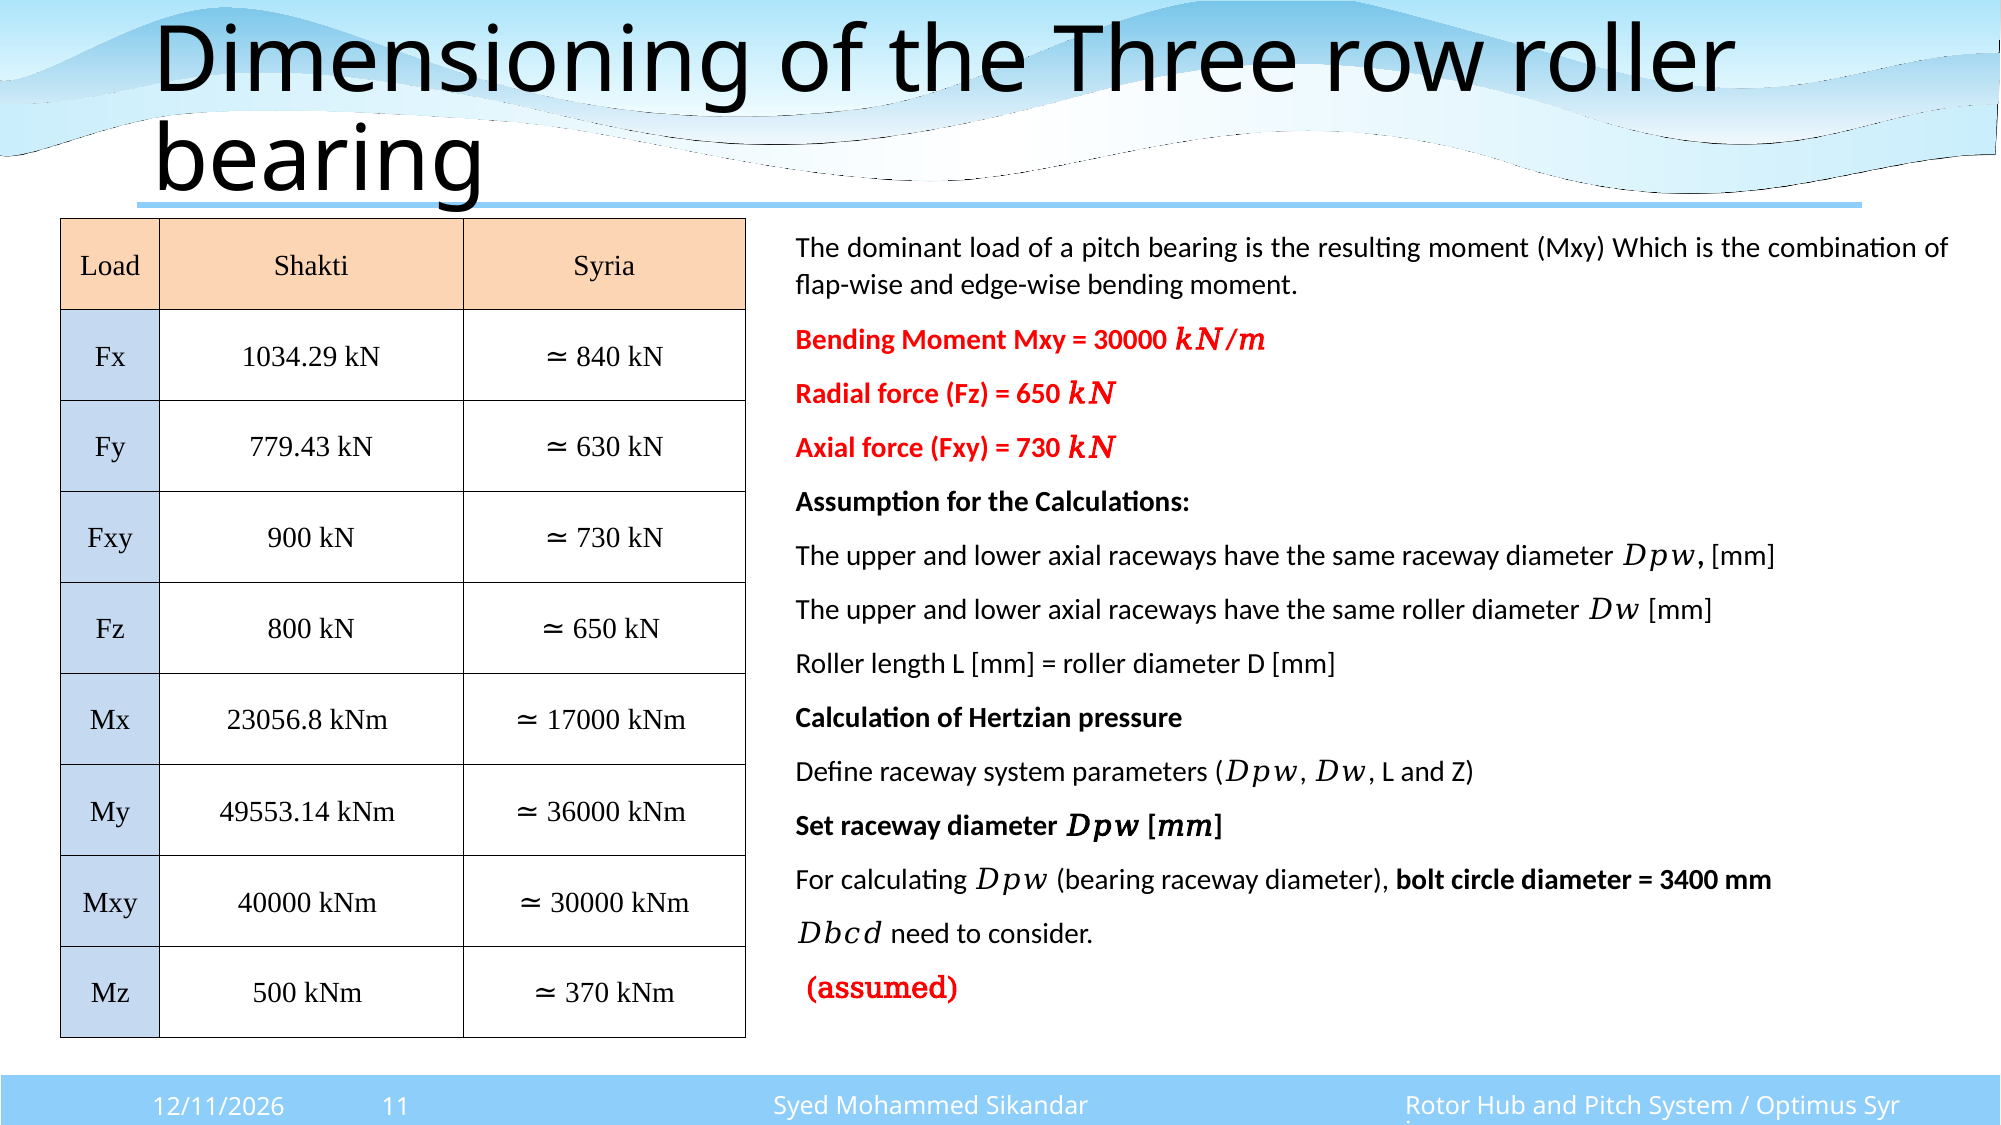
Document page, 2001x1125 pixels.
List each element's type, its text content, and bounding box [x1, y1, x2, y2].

title Dimensioning of the Three row roller bearing [137, 3, 1863, 221]
table_cell Mz [61, 947, 159, 1037]
table_cell 779.43 kN [160, 401, 463, 491]
table_cell 500 kNm [160, 947, 463, 1037]
table_cell ≃ 630 kN [464, 401, 745, 491]
table_header Shakti [160, 219, 463, 309]
slide_number 11 [319, 1077, 472, 1125]
table_cell 1034.29 kN [160, 310, 463, 400]
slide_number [137, 1077, 319, 1125]
table_cell Fy [61, 401, 159, 491]
table_cell ≃ 370 kNm [464, 947, 745, 1037]
table_cell ≃ 730 kN [464, 492, 745, 582]
table_header Load [61, 219, 159, 309]
table_cell 800 kN [160, 583, 463, 673]
table_cell Fz [61, 583, 159, 673]
table_cell ≃ 30000 kNm [464, 856, 745, 946]
table_cell 40000 kNm [160, 856, 463, 946]
table_cell ≃ 650 kN [464, 583, 745, 673]
table_cell Mxy [61, 856, 159, 946]
list Syed Mohammed Sikandar [472, 1076, 1391, 1125]
table_cell Mx [61, 674, 159, 764]
table_header Syria [464, 219, 745, 309]
table_cell ≃ 840 kN [464, 310, 745, 400]
table_cell 23056.8 kNm [160, 674, 463, 764]
table_cell 900 kN [160, 492, 463, 582]
table_cell ≃ 36000 kNm [464, 765, 745, 855]
table_cell ≃ 17000 kNm [464, 674, 745, 764]
table_cell Fxy [61, 492, 159, 582]
footer Rotor Hub and Pitch System / Optimus Syria [1391, 1076, 1918, 1125]
table_cell My [61, 765, 159, 855]
table_cell Fx [61, 310, 159, 400]
table_cell 49553.14 kNm [160, 765, 463, 855]
